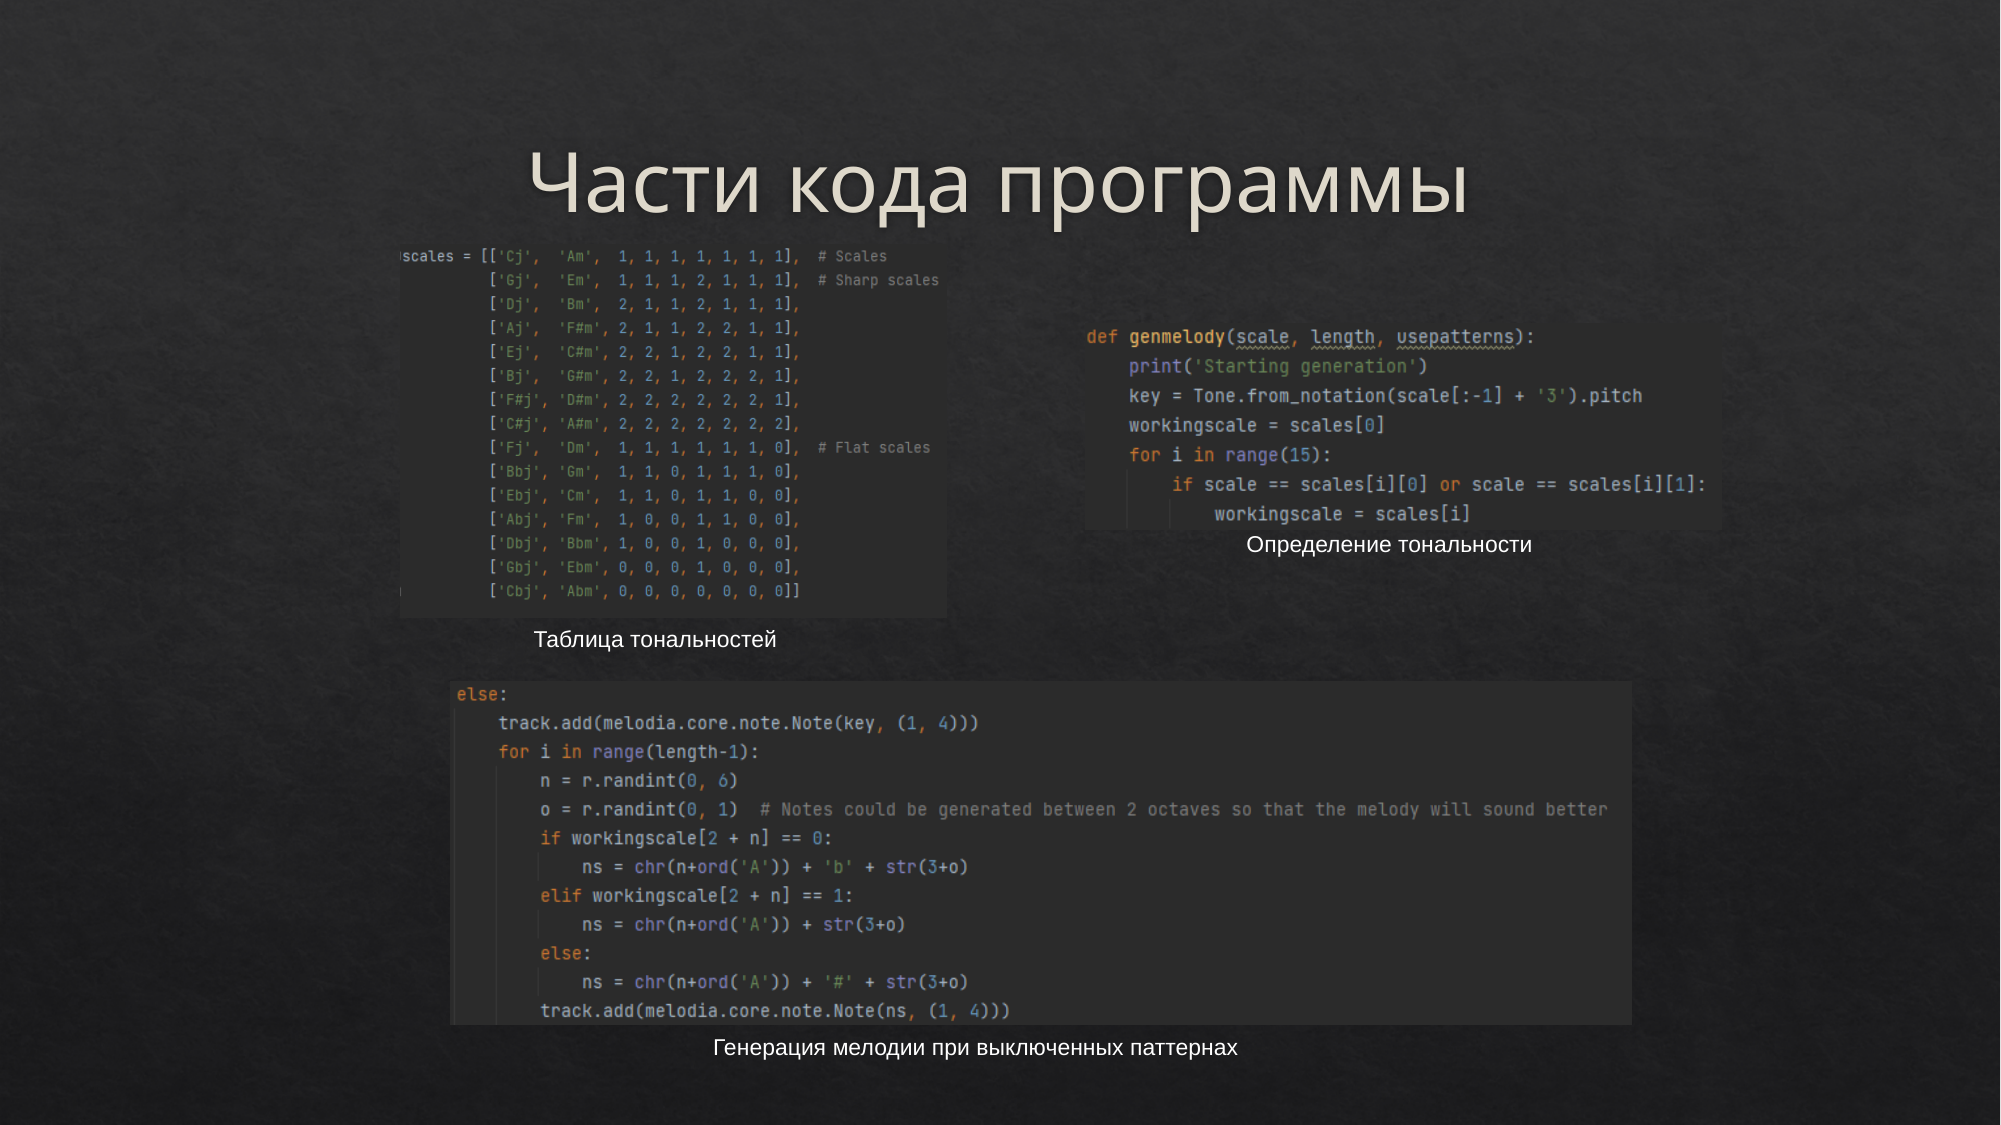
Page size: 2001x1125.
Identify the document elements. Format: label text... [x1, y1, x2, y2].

text_box Таблица тональностей [518, 628, 829, 659]
picture [399, 244, 947, 618]
title Части кода программы [149, 99, 1849, 260]
text_box Генерация мелодии при выключенных паттернах [698, 1036, 1300, 1068]
picture [450, 680, 1632, 1026]
text_box Определение тональности [1231, 541, 1712, 565]
picture [1085, 323, 1723, 530]
